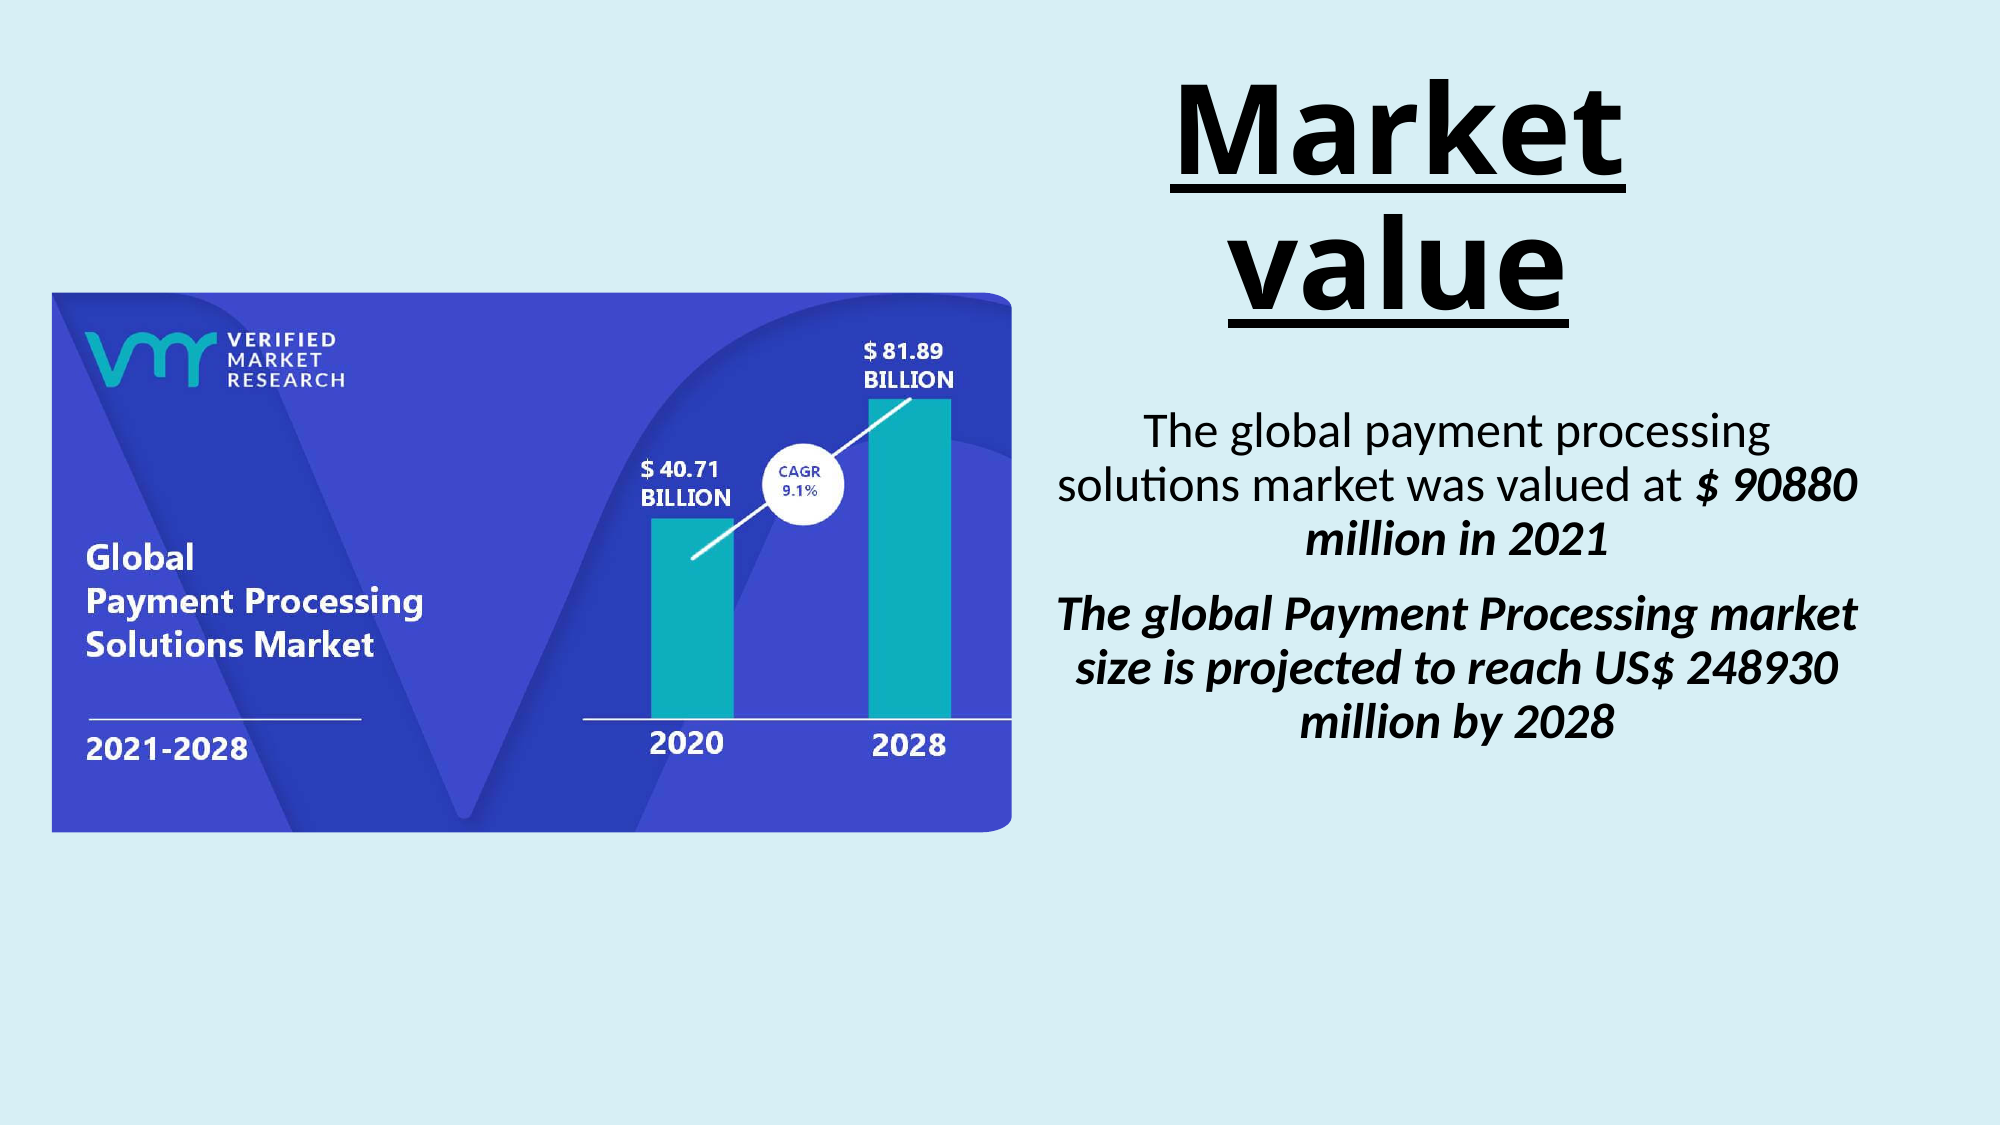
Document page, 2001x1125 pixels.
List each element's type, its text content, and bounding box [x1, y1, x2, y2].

subtitle The global payment processing solutions market was valued at $ 90880 million in 2021 The global Payment Processing market size is projected to reach US$ 248930 million by 2028 [1036, 396, 1878, 776]
picture [51, 292, 1012, 833]
title Market value [977, 0, 1819, 345]
